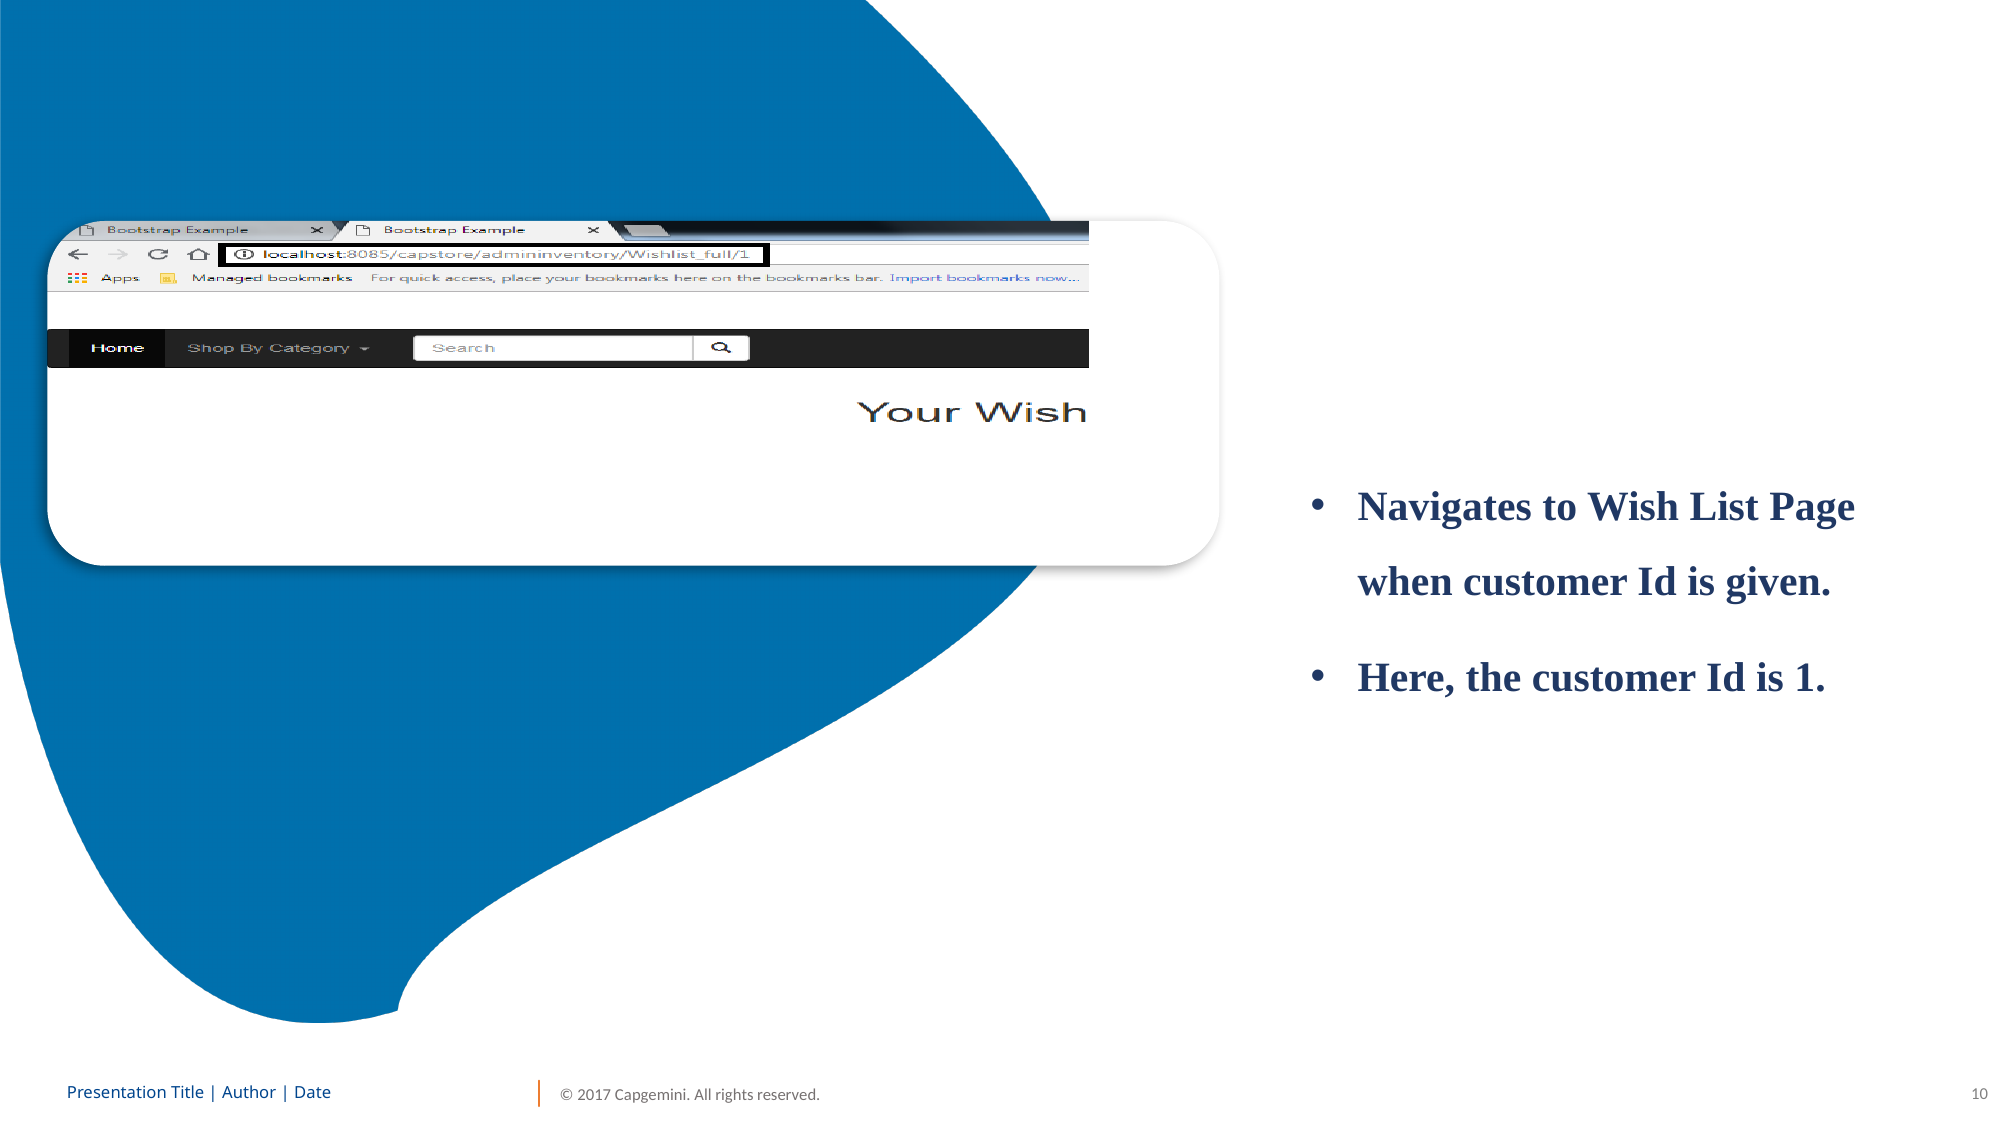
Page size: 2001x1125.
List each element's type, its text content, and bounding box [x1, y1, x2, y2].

picture [0, 0, 1220, 1023]
list Navigates to Wish List Page when customer Id is given. Here, the customer Id is 1. [1295, 475, 1934, 733]
